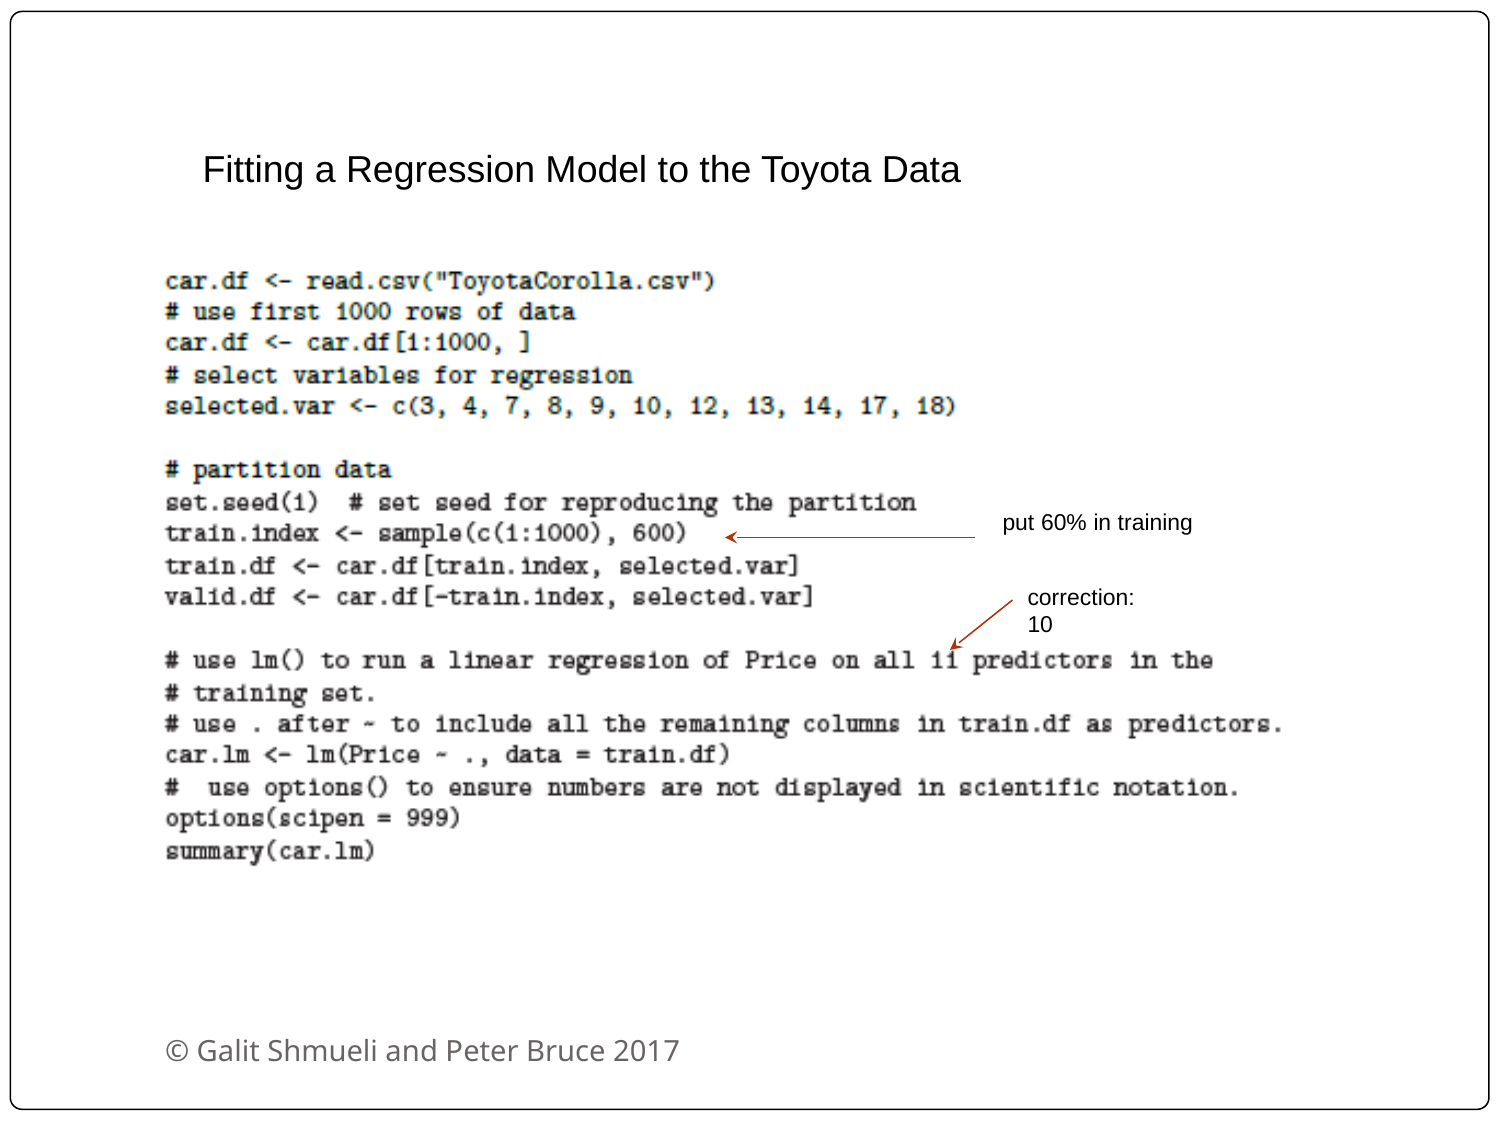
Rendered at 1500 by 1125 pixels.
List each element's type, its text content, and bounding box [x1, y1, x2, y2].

text_box Fitting a Regression Model to the Toyota Data [187, 137, 1300, 200]
picture [137, 237, 1318, 875]
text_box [949, 599, 1013, 651]
text_box © Galit Shmueli and Peter Bruce 2017 [150, 1012, 800, 1088]
